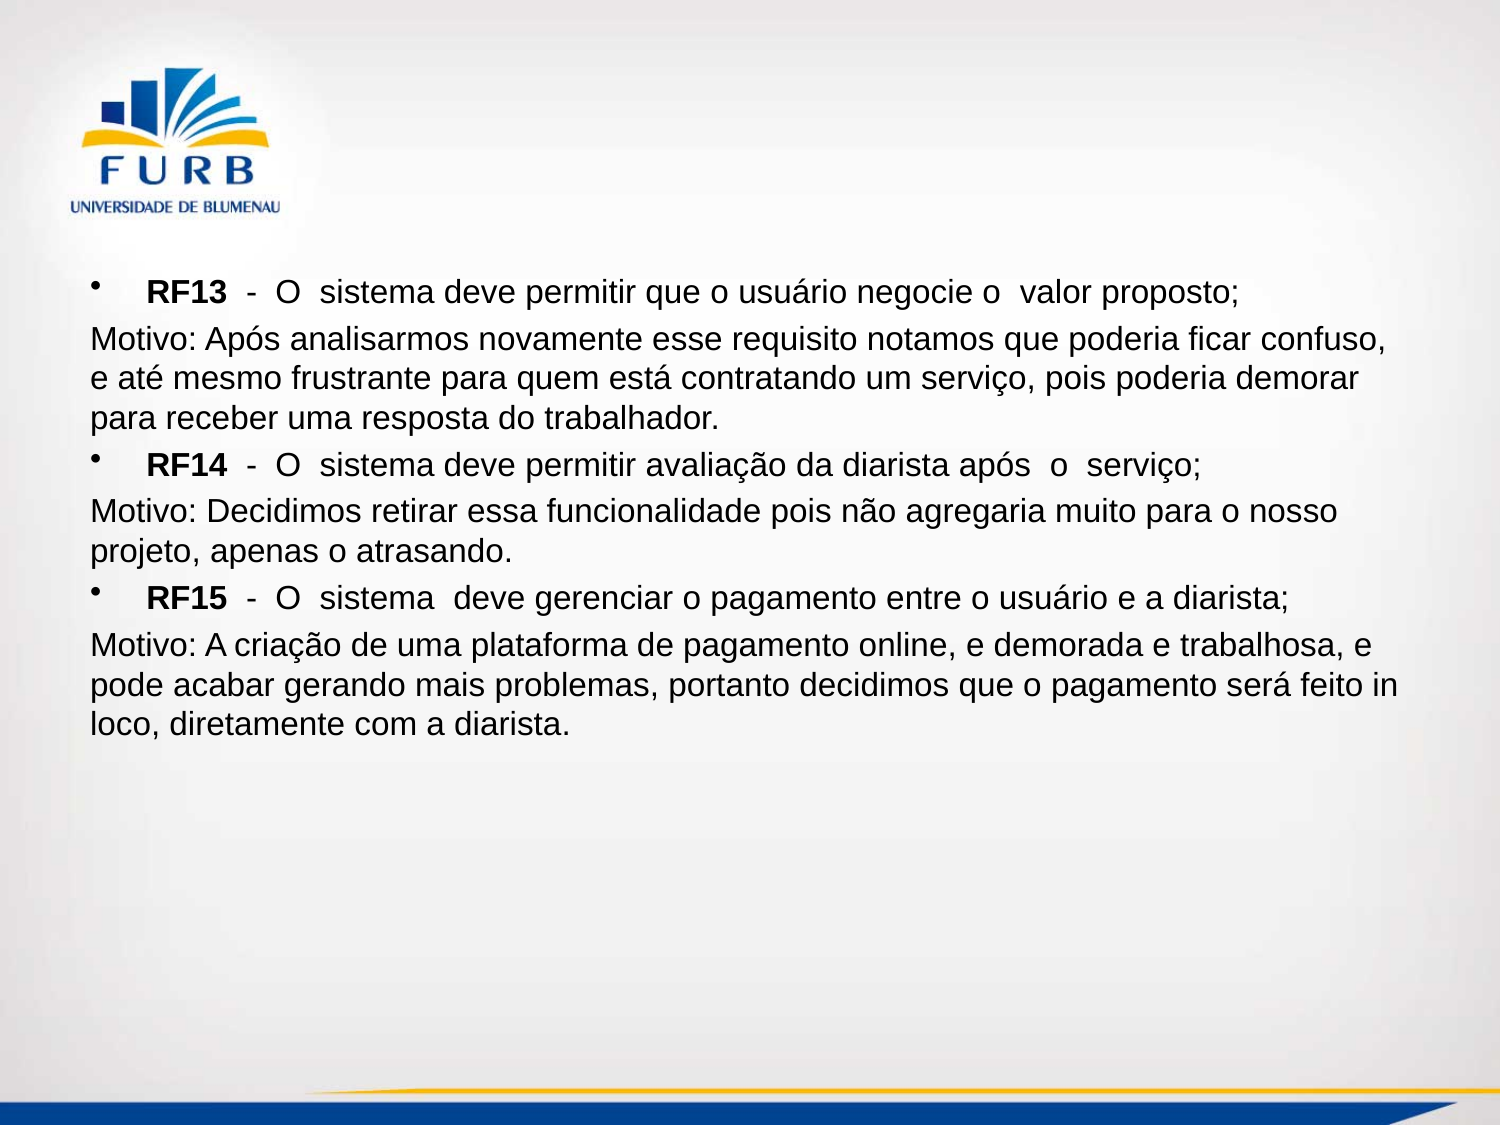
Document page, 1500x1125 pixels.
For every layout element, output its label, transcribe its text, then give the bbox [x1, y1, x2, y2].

picture [0, 0, 1500, 1125]
list RF13 ​ -​ ​ O​ ​ sistema​ deve​ permitir que​ o​​ ​usuário ​negocie o​ ​ valor​ proposto; ​ Motivo: Após analisarmos novamente esse requisito notamos que poderia ficar confuso, e até mesmo frustrante para quem está contratando um serviço, pois poderia demorar para receber uma resposta do trabalhador. RF14 ​ -​ ​ ​O ​ sistema deve​ ​​permitir​ ​avaliação​ ​da ​​diarista​ ​após ​ ​o ​ ​serviço; Motivo: Decidimos retirar essa funcionalidade pois não agregaria muito para o nosso projeto, apenas o atrasando. RF15 ​ -​ ​ O​ ​ sistema​ ​ ​deve gerenciar​​ o​ pagamento​ ​entre​ o​​ usuário​ ​e​ ​a​ ​diarista; Motivo: A criação de uma plataforma de pagamento online, e demorada e trabalhosa, e pode acabar gerando mais problemas, portanto decidimos que o pagamento será feito in loco, diretamente com a diarista. [75, 262, 1425, 1005]
